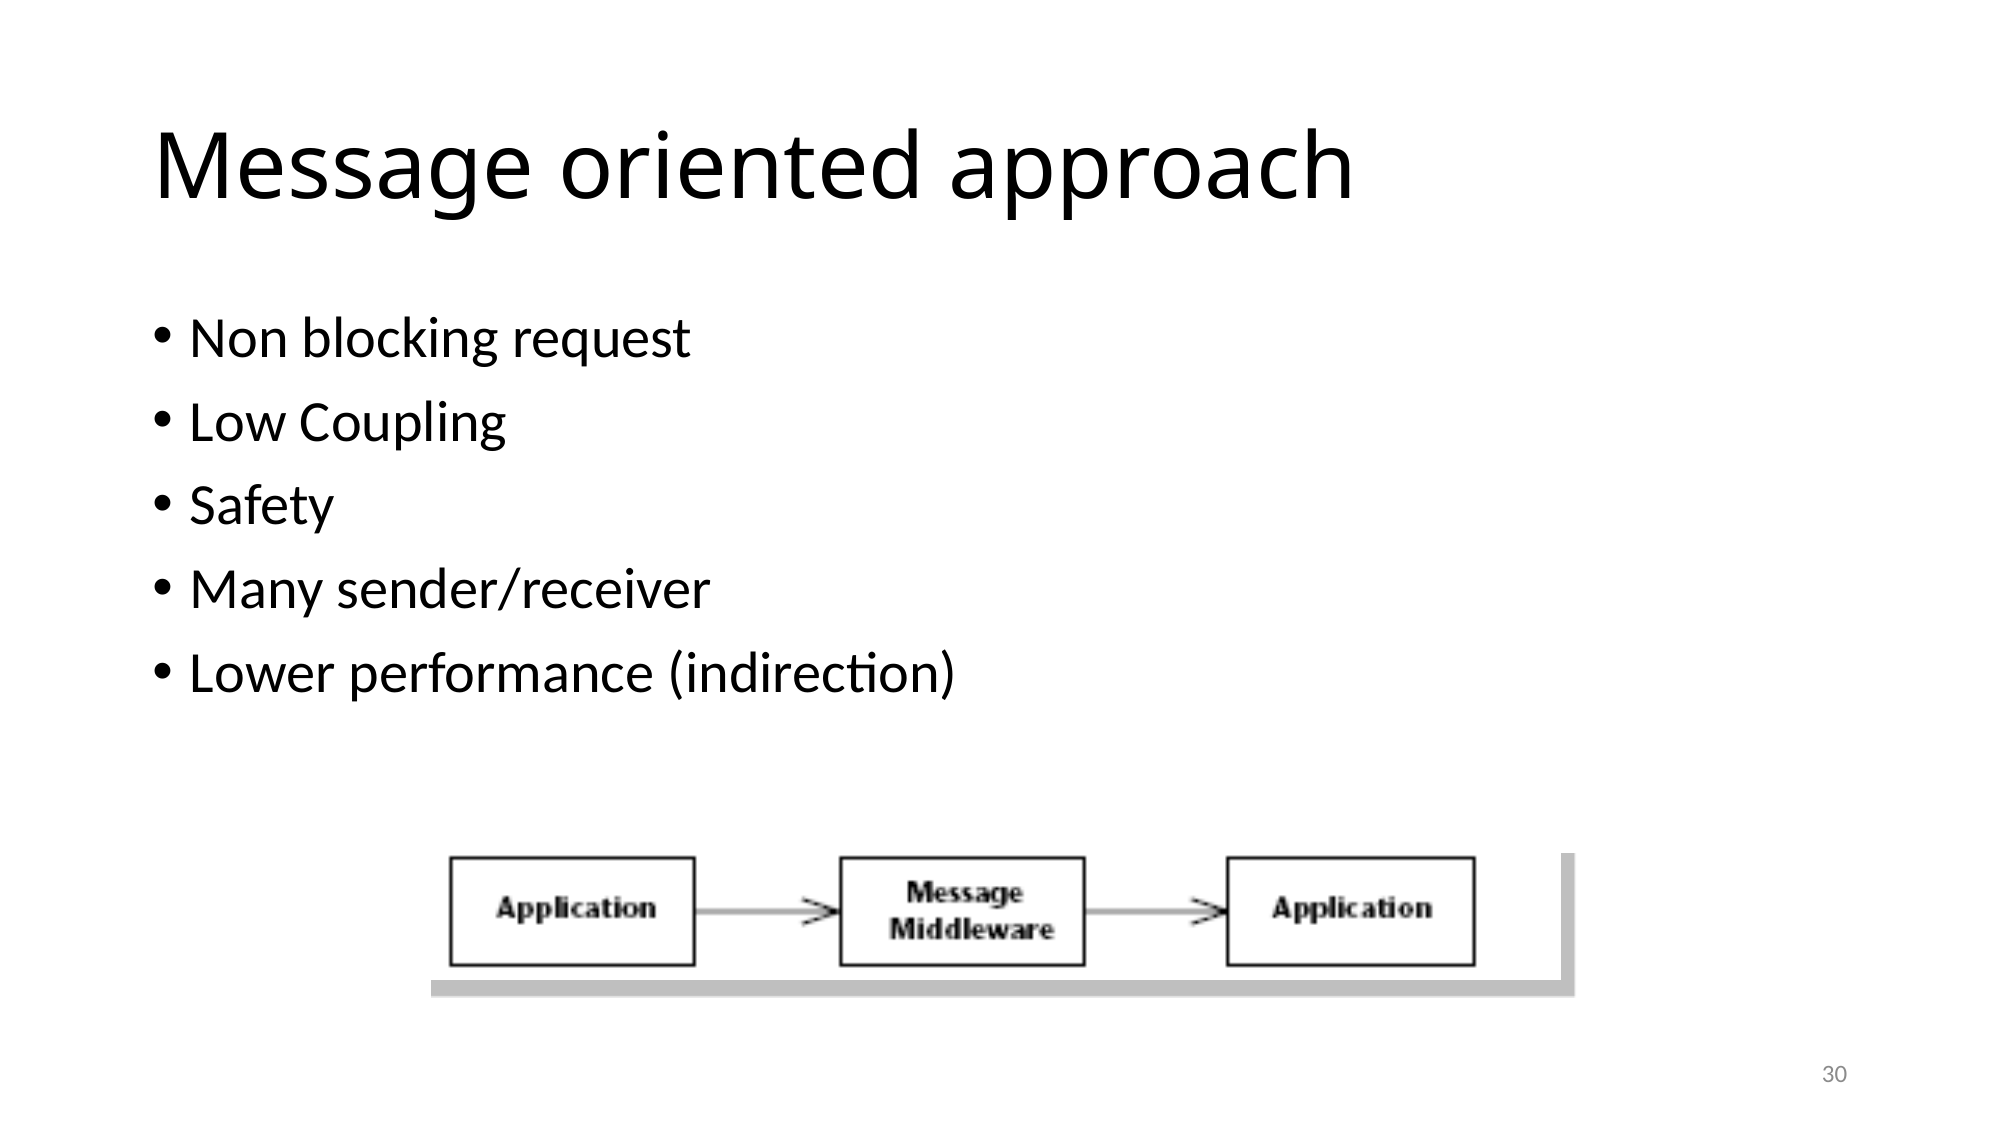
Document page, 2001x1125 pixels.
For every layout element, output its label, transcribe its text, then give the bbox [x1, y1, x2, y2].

list Non blocking request Low Coupling Safety Many sender/receiver Lower performance (indirection) [137, 299, 1863, 1014]
slide_number 30 [1412, 1042, 1863, 1103]
picture [413, 836, 1561, 980]
title Message oriented approach [137, 59, 1863, 278]
